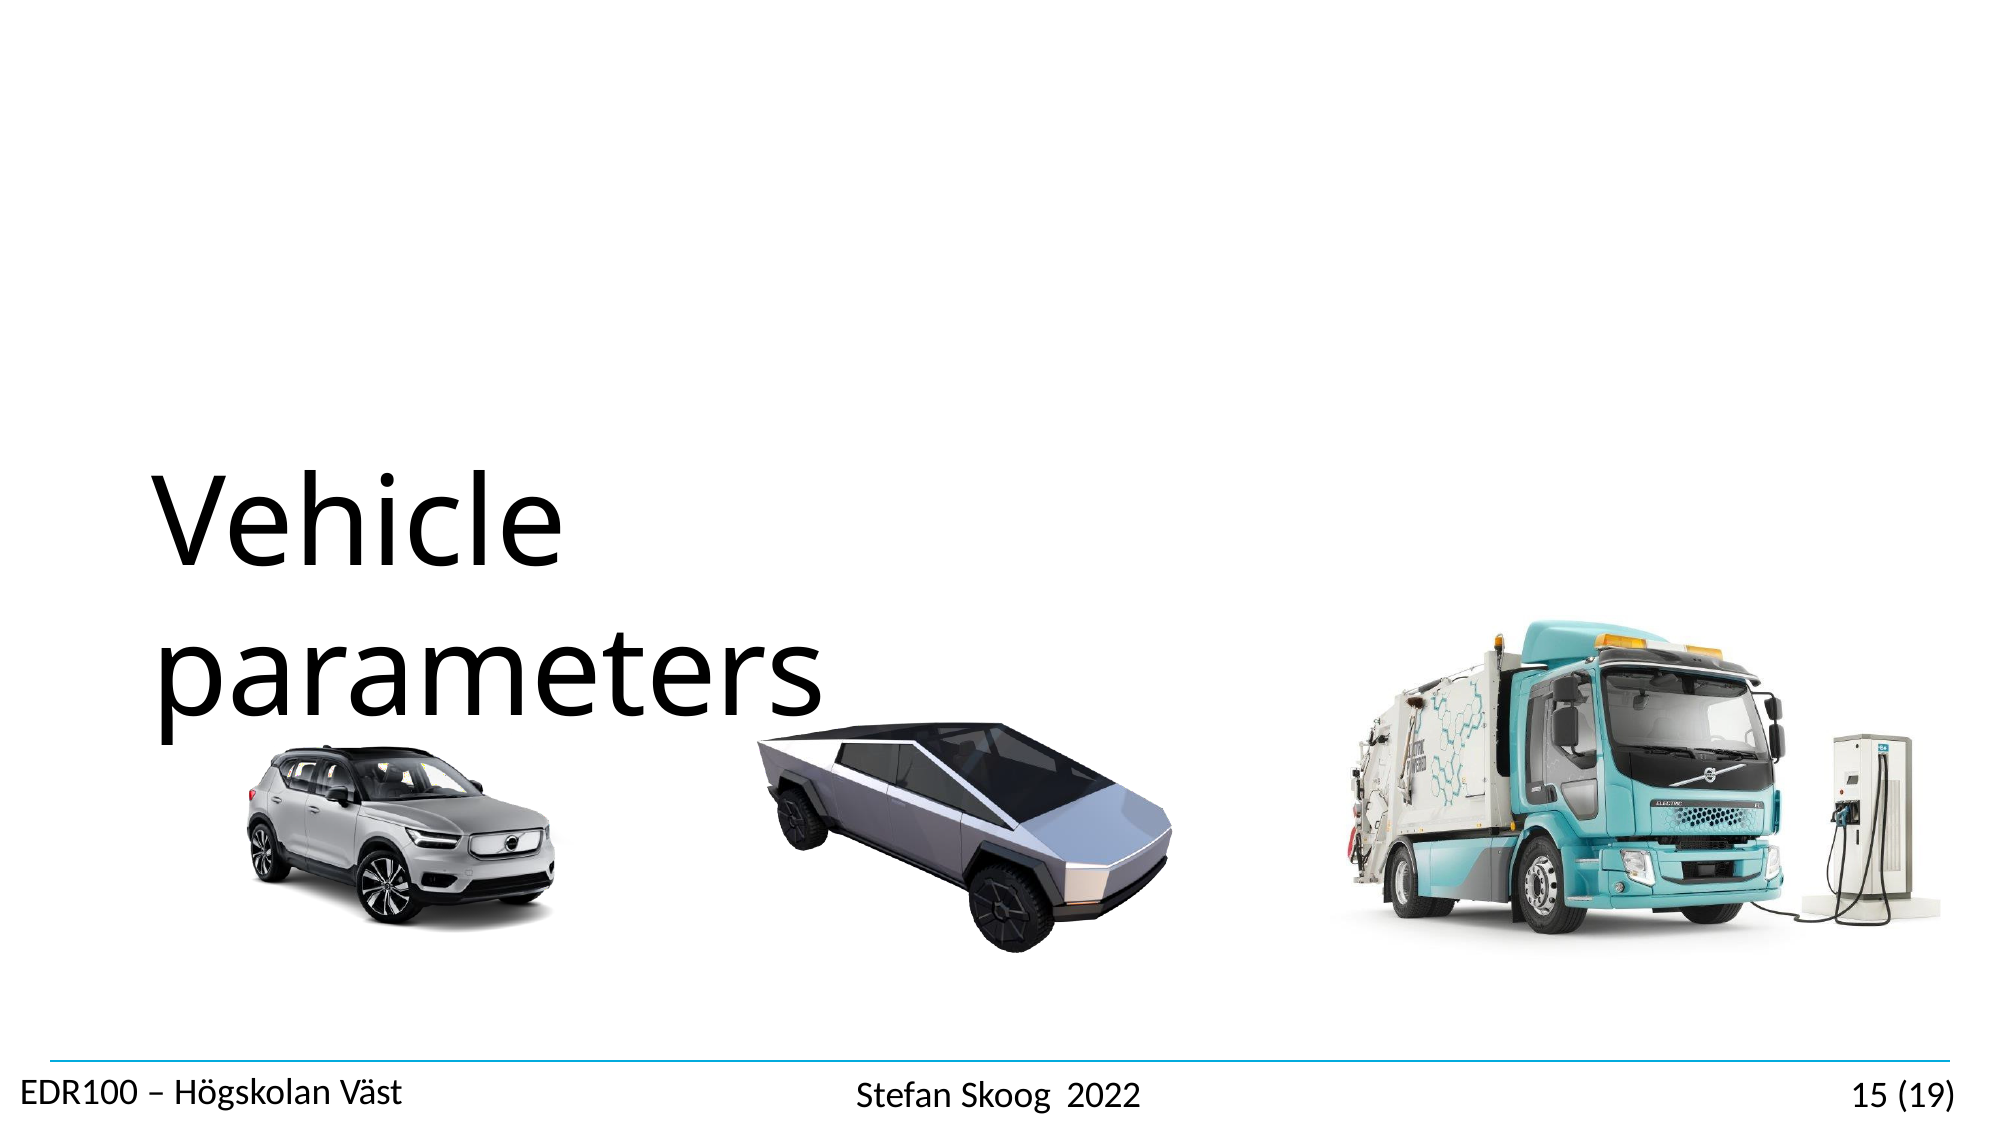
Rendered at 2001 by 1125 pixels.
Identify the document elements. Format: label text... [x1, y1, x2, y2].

title Vehicle parameters [149, 438, 1116, 741]
picture [755, 721, 1174, 954]
footer EDR100 – Högskolan Väst [17, 1074, 407, 1125]
picture [240, 729, 574, 933]
slide_number Stefan Skoog 2022 [853, 1076, 1147, 1125]
slide_number 15 (19) [1844, 1076, 1960, 1125]
picture [1330, 615, 1941, 960]
